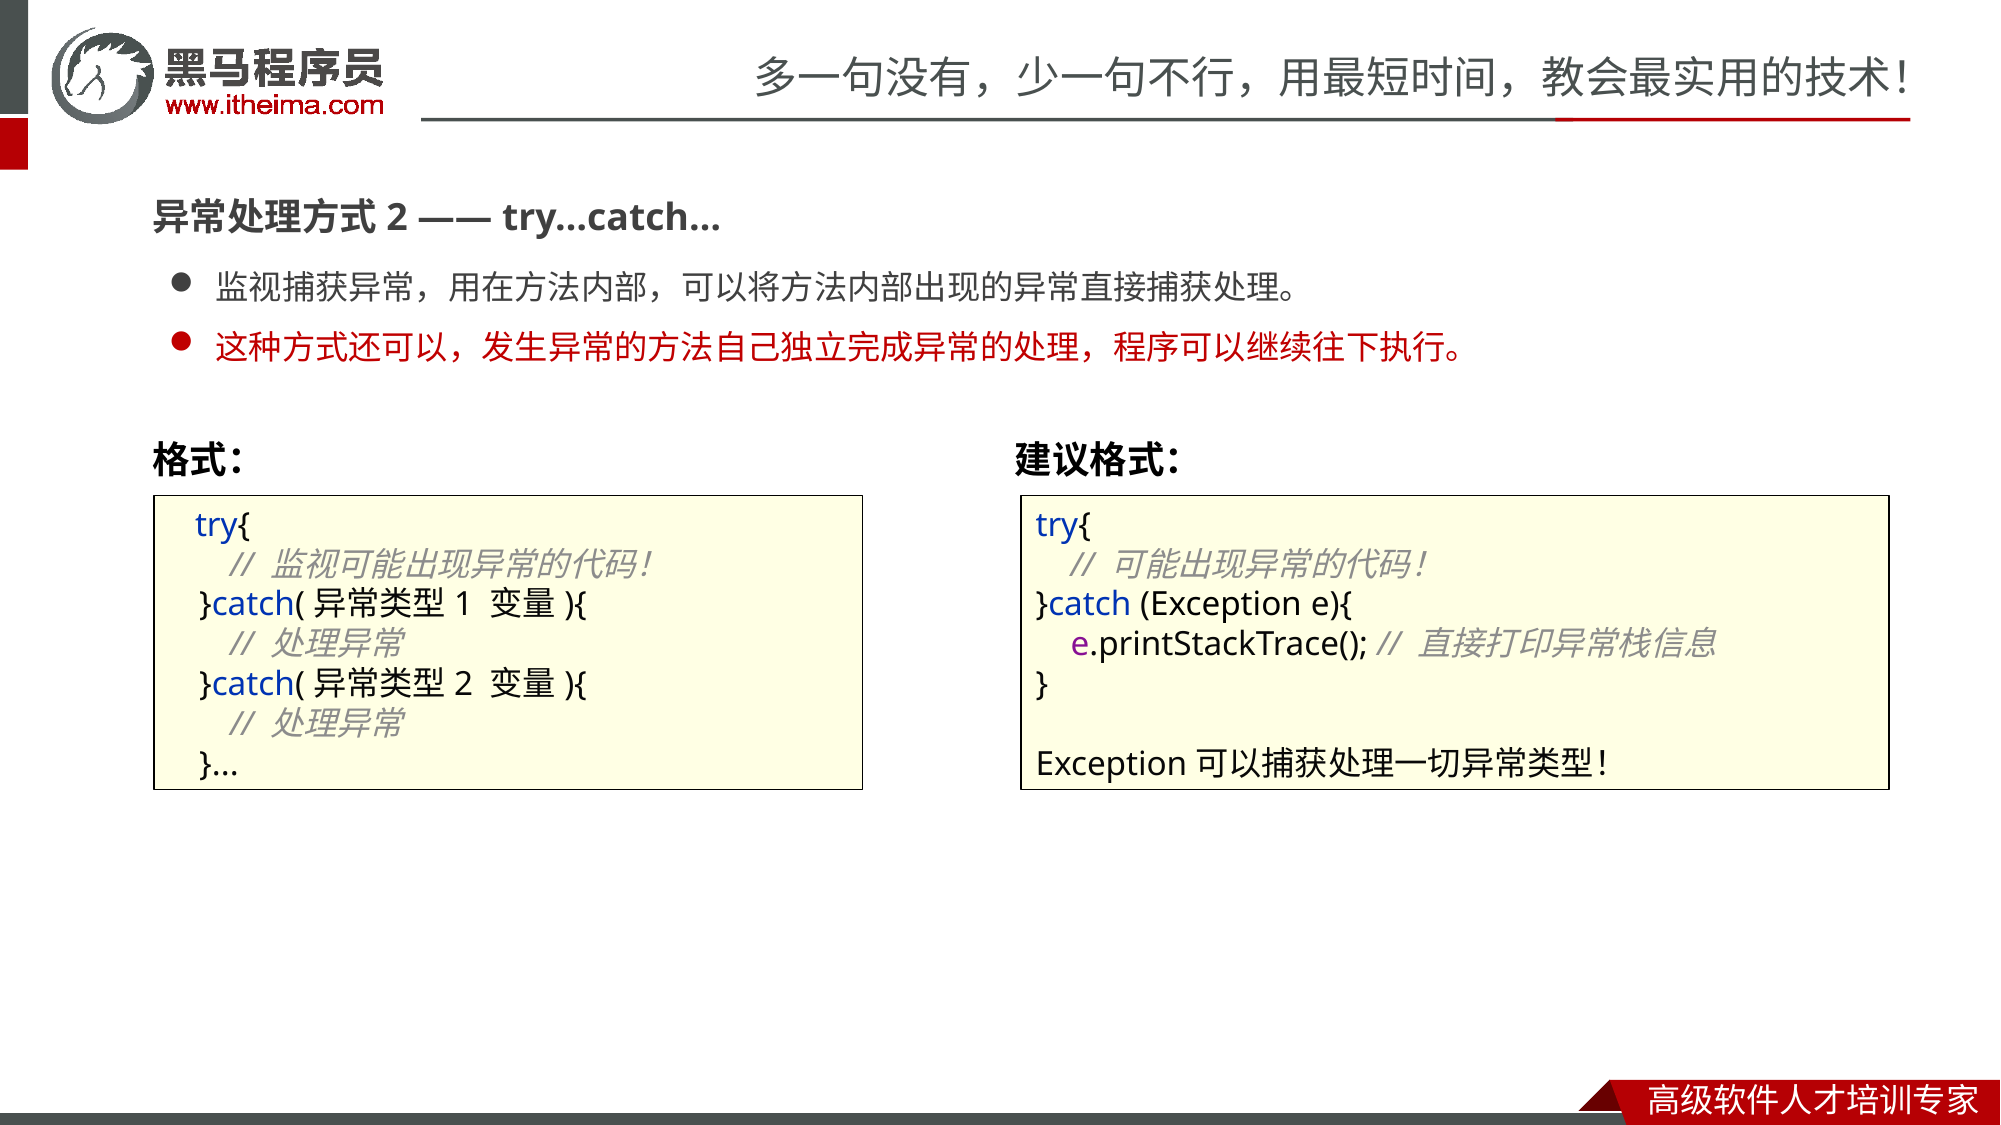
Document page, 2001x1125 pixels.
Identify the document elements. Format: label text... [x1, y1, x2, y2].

text_box 建议格式： [999, 406, 2000, 489]
text_box 监视捕获异常，用在方法内部，可以将方法内部出现的异常直接捕获处理。 这种方式还可以，发生异常的方法自己独立完成异常的处理，程序可以继续往下执行。 [153, 238, 1730, 374]
text_box try{ // 监视可能出现异常的代码！ }catch(异常类型1 变量){ // 处理异常 }catch(异常类型2 变量){ // 处理异常 }... [153, 495, 863, 790]
text_box try{ // 可能出现异常的代码！ }catch (Exception e){ e.printStackTrace(); // 直接打印异常栈信息 } Exception可以捕获处理一切异常类型！ [1020, 495, 1890, 790]
text_box 异常处理方式2 —— try…catch… [137, 162, 1589, 246]
picture [50, 26, 384, 125]
text_box 格式： [137, 406, 999, 489]
